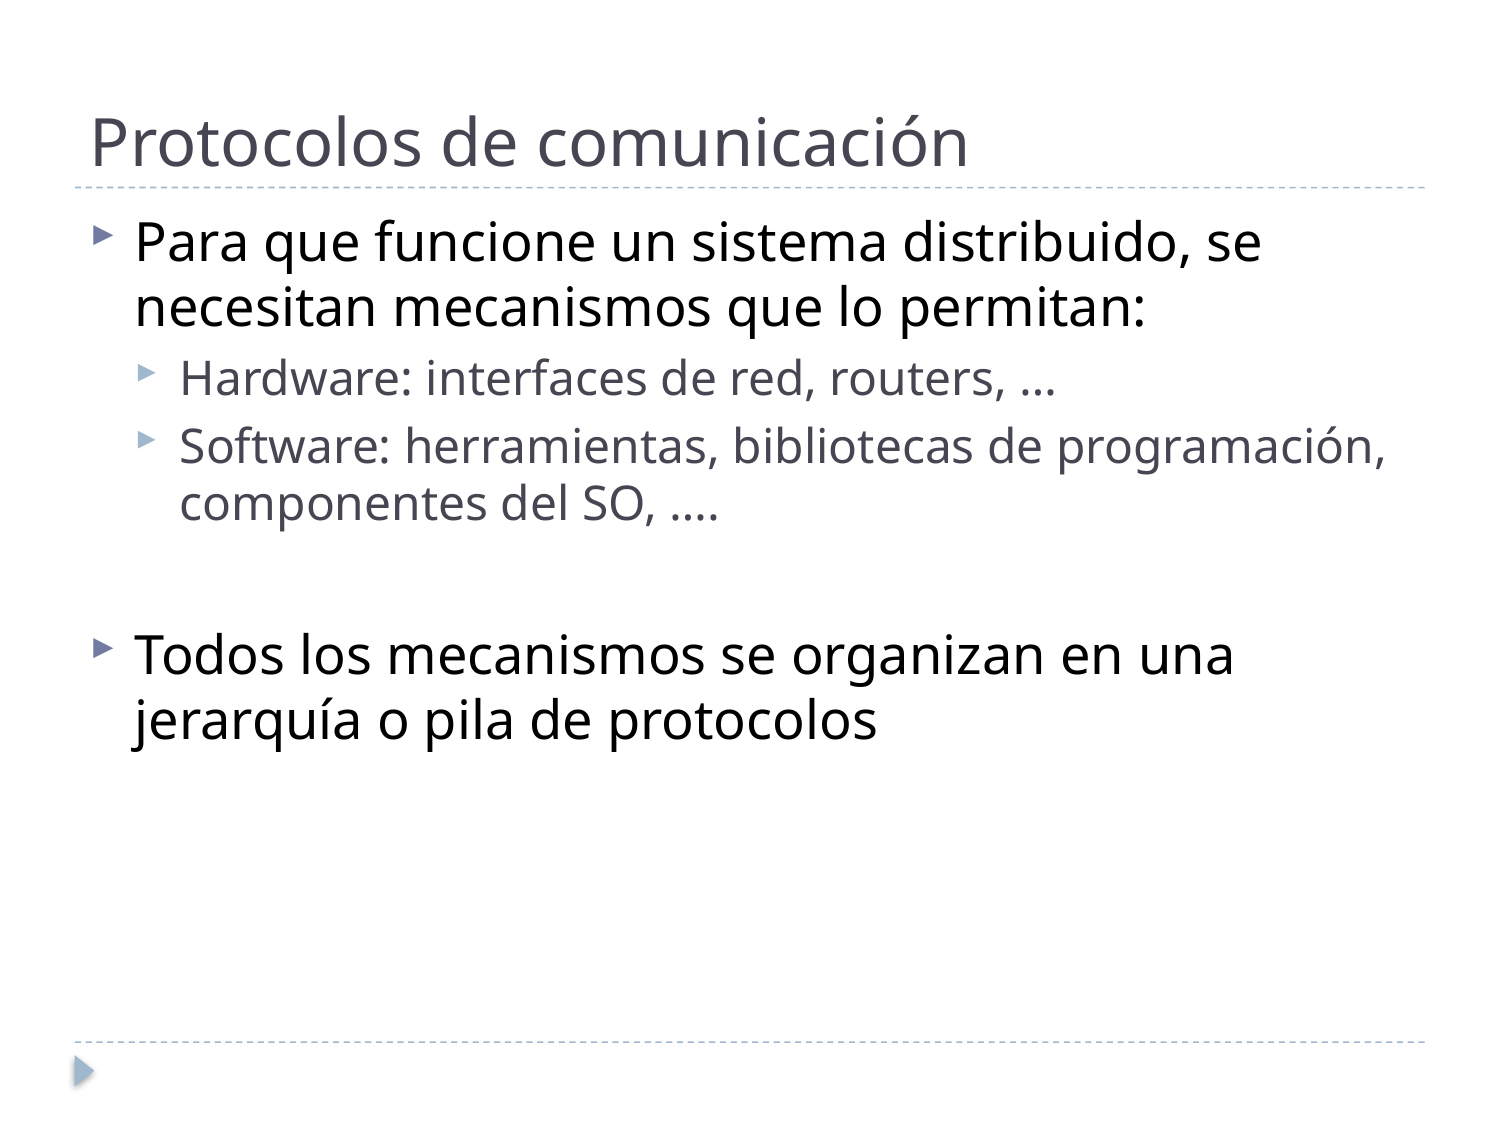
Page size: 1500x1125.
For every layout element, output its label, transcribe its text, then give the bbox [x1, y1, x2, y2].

list Para que funcione un sistema distribuido, se necesitan mecanismos que lo permitan: Hardware: interfaces de red, routers, … Software: herramientas, bibliotecas de programación, componentes del SO, …. Todos los mecanismos se organizan en una jerarquía o pila de protocolos [75, 200, 1425, 1010]
title Protocolos de comunicación [75, 24, 1425, 188]
